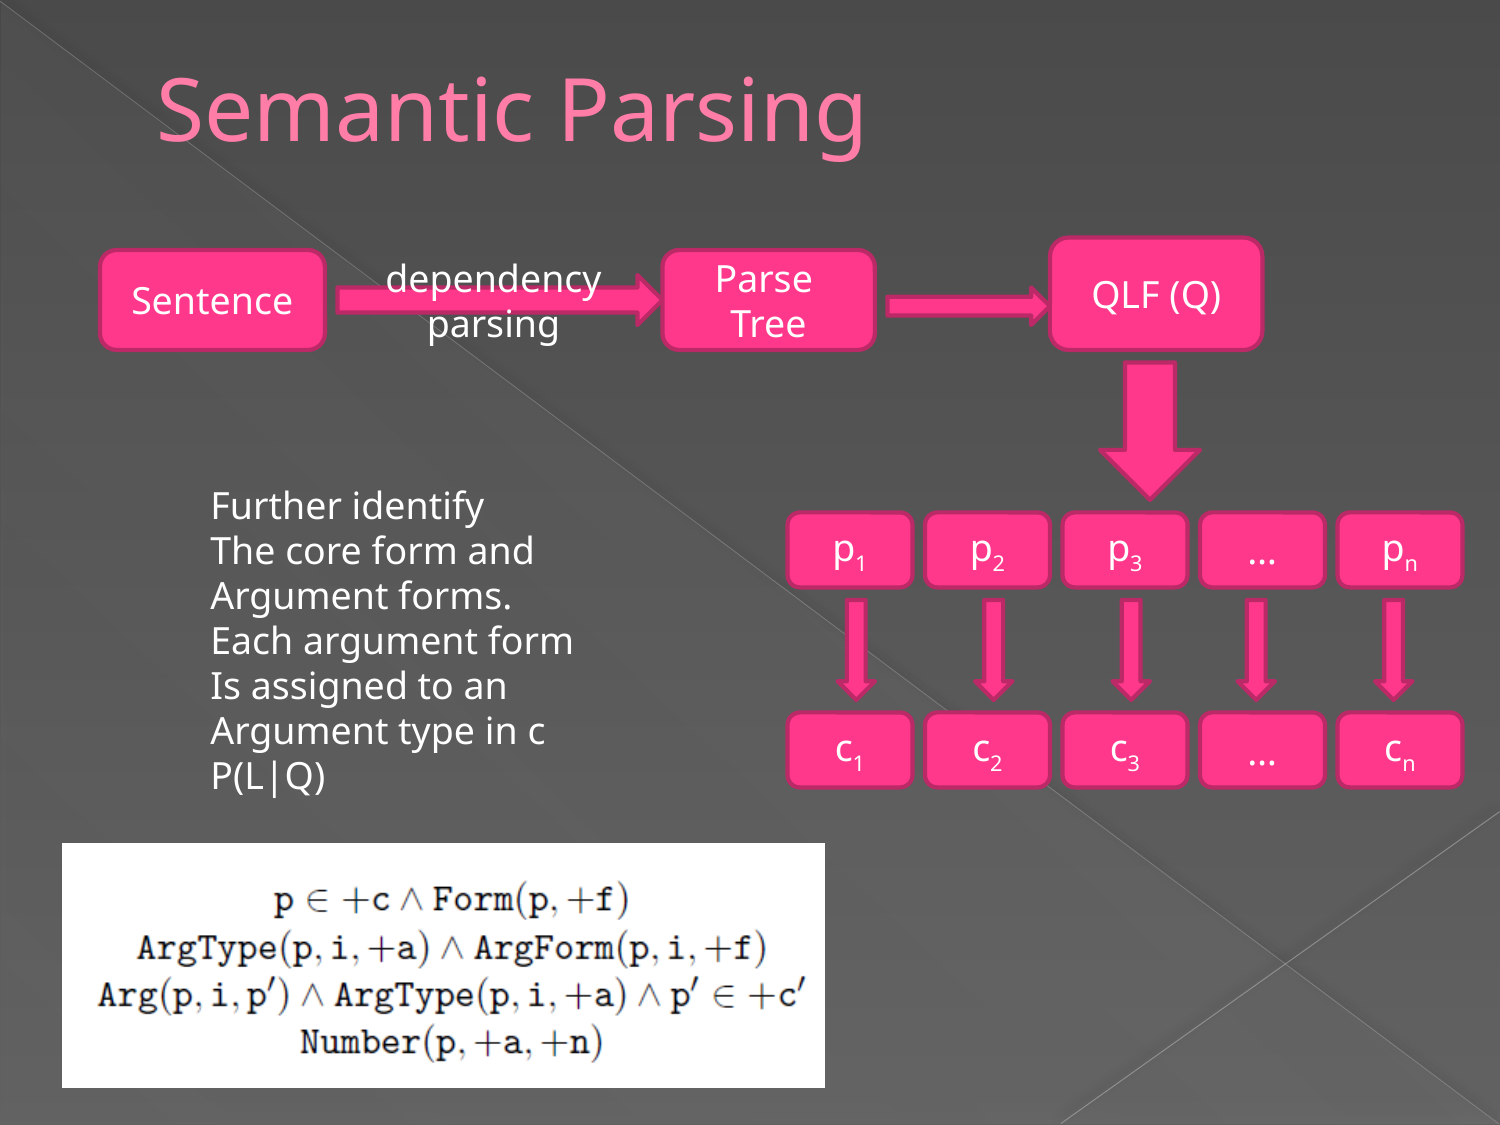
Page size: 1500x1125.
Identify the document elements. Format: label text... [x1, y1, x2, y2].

text_box [885, 285, 1047, 327]
text_box Further identify The core form and Argument forms. Each argument form Is assigned to an Argument type in c P(L|Q) [195, 474, 590, 805]
text_box cn [1335, 710, 1465, 790]
text_box [973, 597, 1015, 703]
text_box Parse Tree [660, 247, 877, 353]
text_box pn [1335, 510, 1465, 590]
text_box QLF (Q) [1047, 235, 1265, 353]
text_box [1235, 597, 1277, 703]
text_box Sentence [97, 247, 328, 353]
text_box [1110, 597, 1152, 703]
text_box p1 [785, 510, 915, 590]
text_box [1098, 360, 1202, 502]
text_box … [1197, 710, 1328, 790]
text_box p3 [1060, 510, 1190, 590]
picture [62, 843, 826, 1088]
text_box c2 [922, 710, 1053, 790]
text_box p2 [922, 510, 1053, 590]
text_box c1 [785, 710, 915, 790]
text_box c3 [1060, 710, 1190, 790]
text_box … [1197, 510, 1328, 590]
text_box [835, 597, 877, 703]
text_box dependency parsing [335, 273, 660, 327]
title Semantic Parsing [62, 24, 1413, 188]
text_box [1373, 597, 1415, 703]
